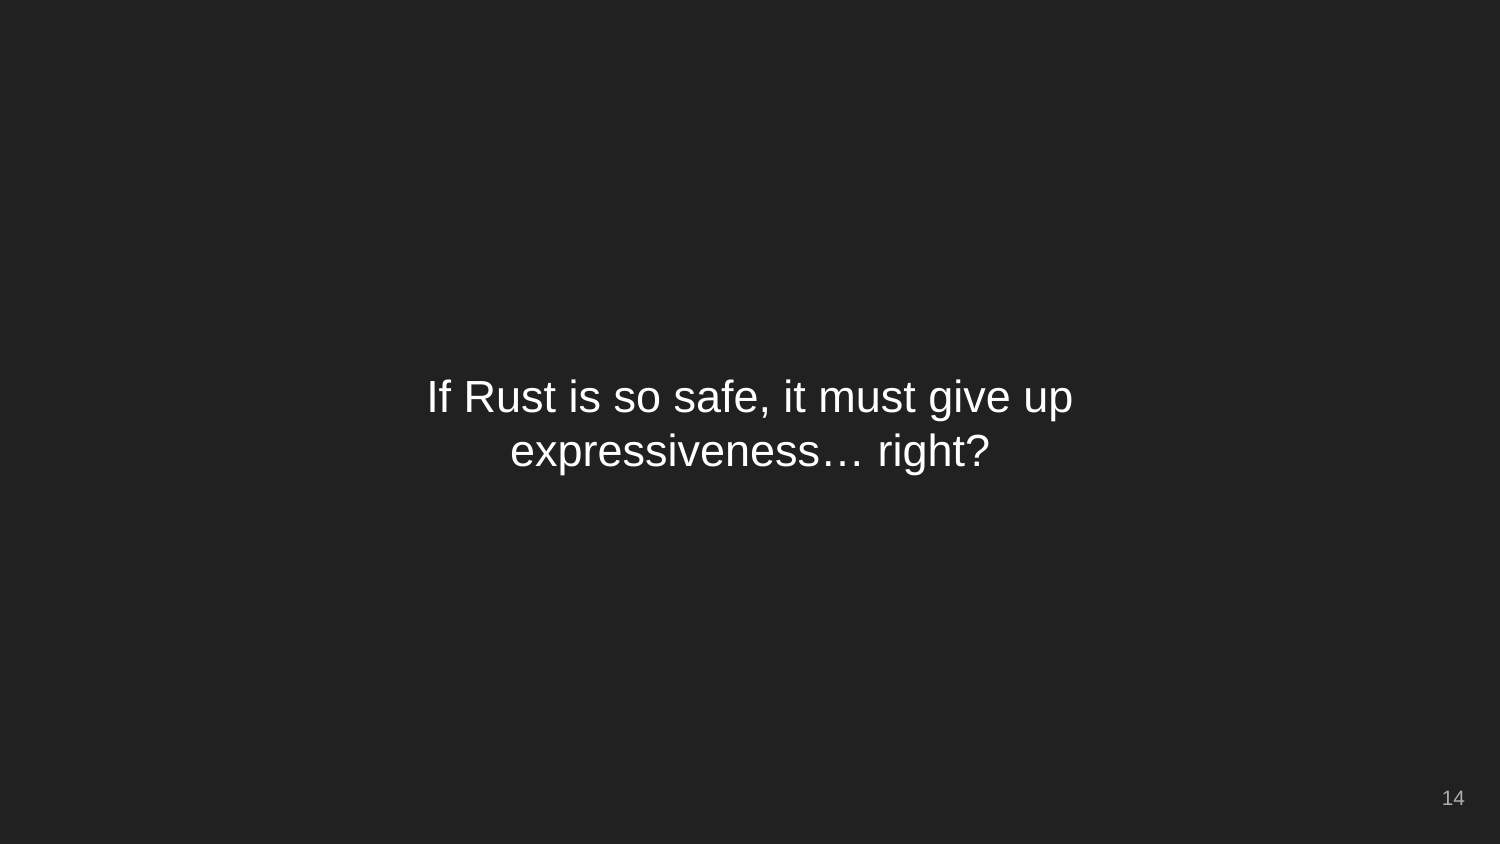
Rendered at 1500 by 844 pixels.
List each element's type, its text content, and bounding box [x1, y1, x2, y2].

title If Rust is so safe, it must give up expressiveness… right? [239, 352, 1261, 491]
slide_number ‹#› [1389, 764, 1480, 830]
